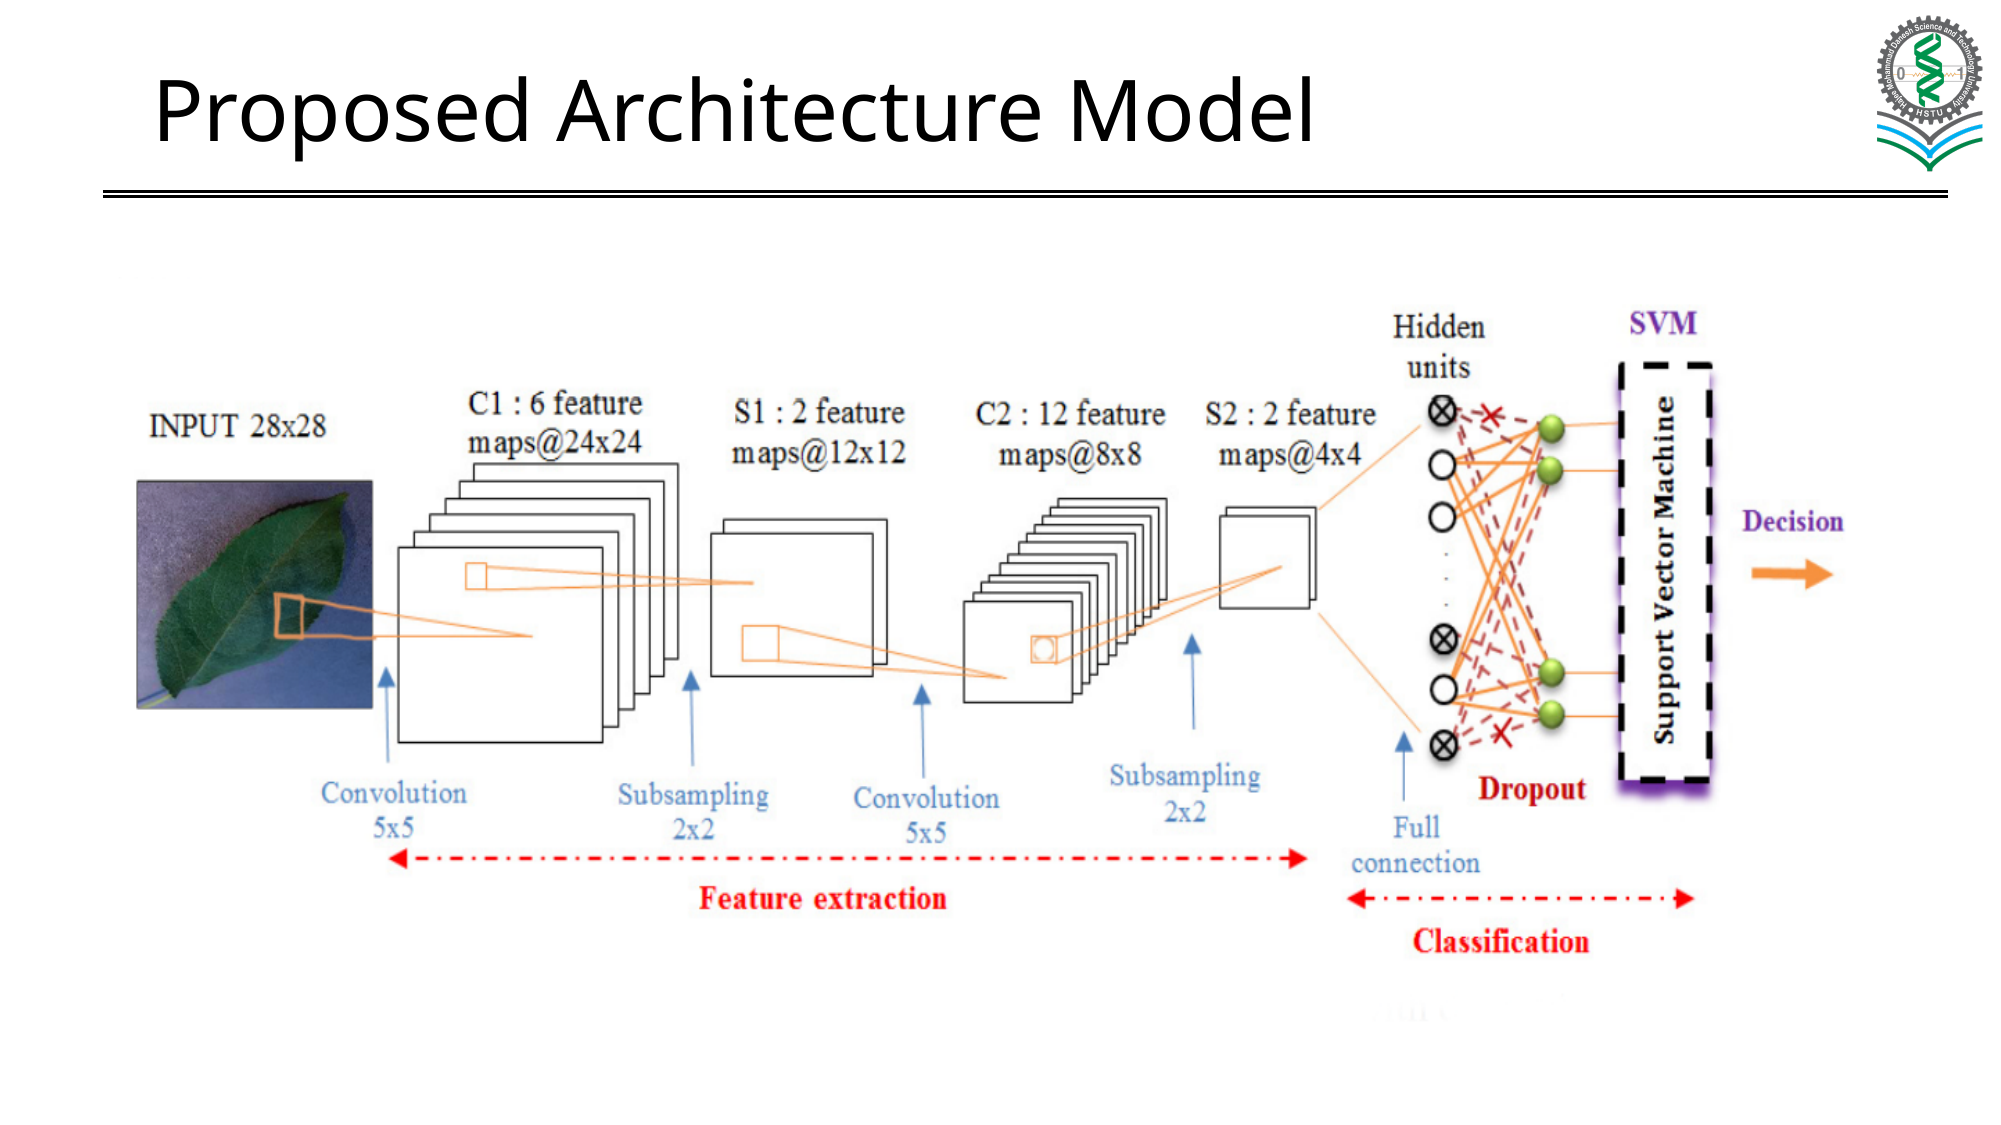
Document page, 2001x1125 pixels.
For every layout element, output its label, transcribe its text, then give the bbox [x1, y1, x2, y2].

title Proposed Architecture Model [137, 59, 1863, 168]
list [118, 244, 1882, 1066]
picture [1860, 10, 2000, 189]
